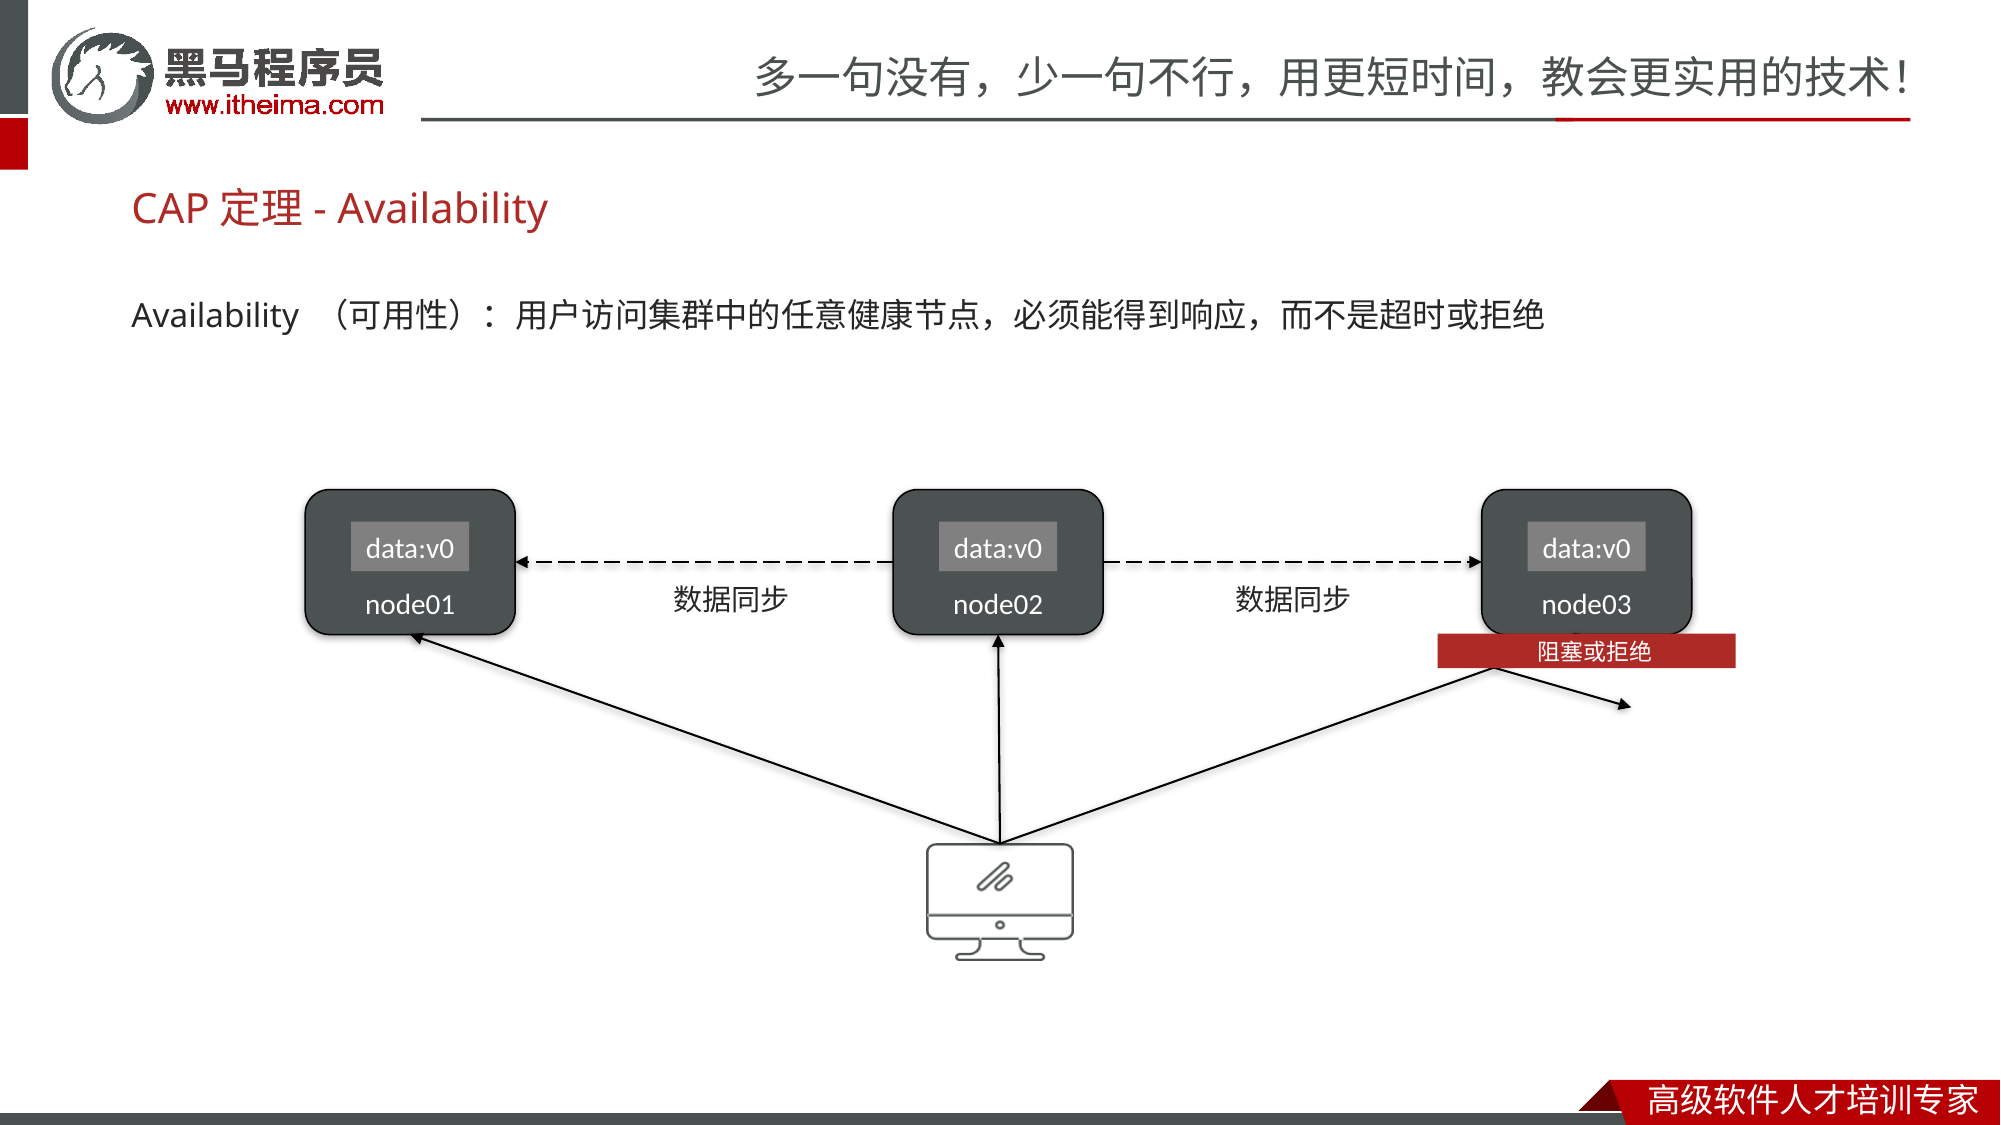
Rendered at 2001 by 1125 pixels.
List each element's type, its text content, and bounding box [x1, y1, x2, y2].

text_box 阻塞或拒绝 [1592, 643, 1668, 672]
picture [926, 844, 1074, 961]
title CAP定理- Availability [116, 164, 1872, 250]
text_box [304, 489, 516, 635]
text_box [1481, 489, 1692, 635]
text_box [999, 634, 1588, 844]
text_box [1592, 666, 1632, 708]
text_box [892, 489, 1104, 633]
text_box [1668, 632, 1738, 670]
list Availability （可用性）：用户访问集群中的任意健康节点，必须能得到响应，而不是超时或拒绝 [116, 266, 1872, 369]
text_box 数据同步 [1220, 574, 1367, 624]
text_box 数据同步 [658, 574, 805, 624]
picture [50, 26, 384, 125]
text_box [409, 634, 996, 844]
